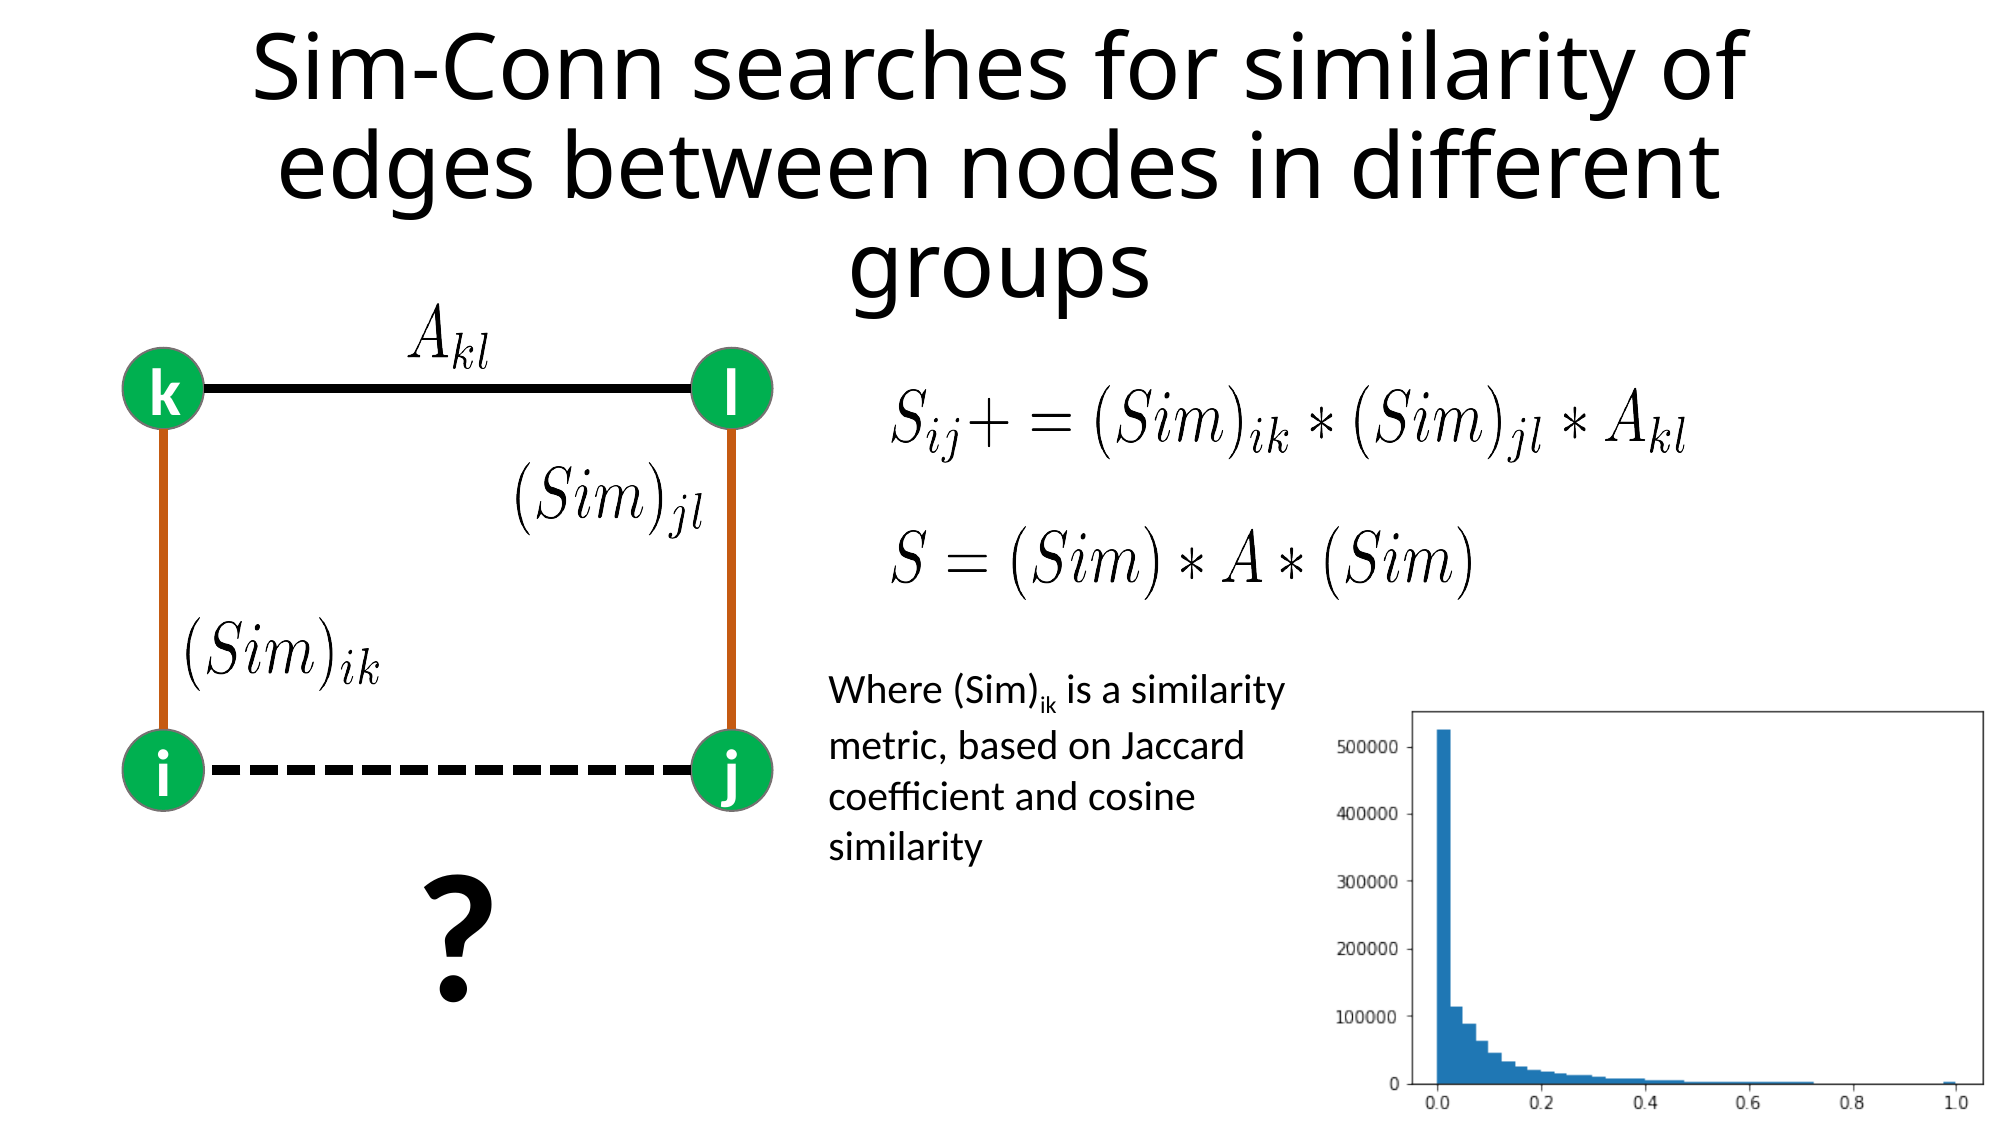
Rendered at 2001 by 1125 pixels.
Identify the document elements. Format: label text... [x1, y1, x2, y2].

text_box k [121, 346, 205, 430]
title Sim-Conn searches for similarity of edges between nodes in different groups [137, 59, 1863, 278]
picture [407, 303, 488, 369]
picture [1322, 694, 2000, 1125]
text_box ? [400, 810, 495, 1046]
picture [891, 385, 1685, 463]
text_box Where (Sim)ik is a similarity metric, based on Jaccard coefficient and cosine similarity [813, 653, 1341, 876]
text_box l [690, 346, 774, 430]
text_box i [121, 728, 206, 812]
picture [186, 617, 379, 691]
picture [891, 526, 1471, 600]
picture [516, 462, 702, 539]
text_box j [690, 728, 774, 812]
